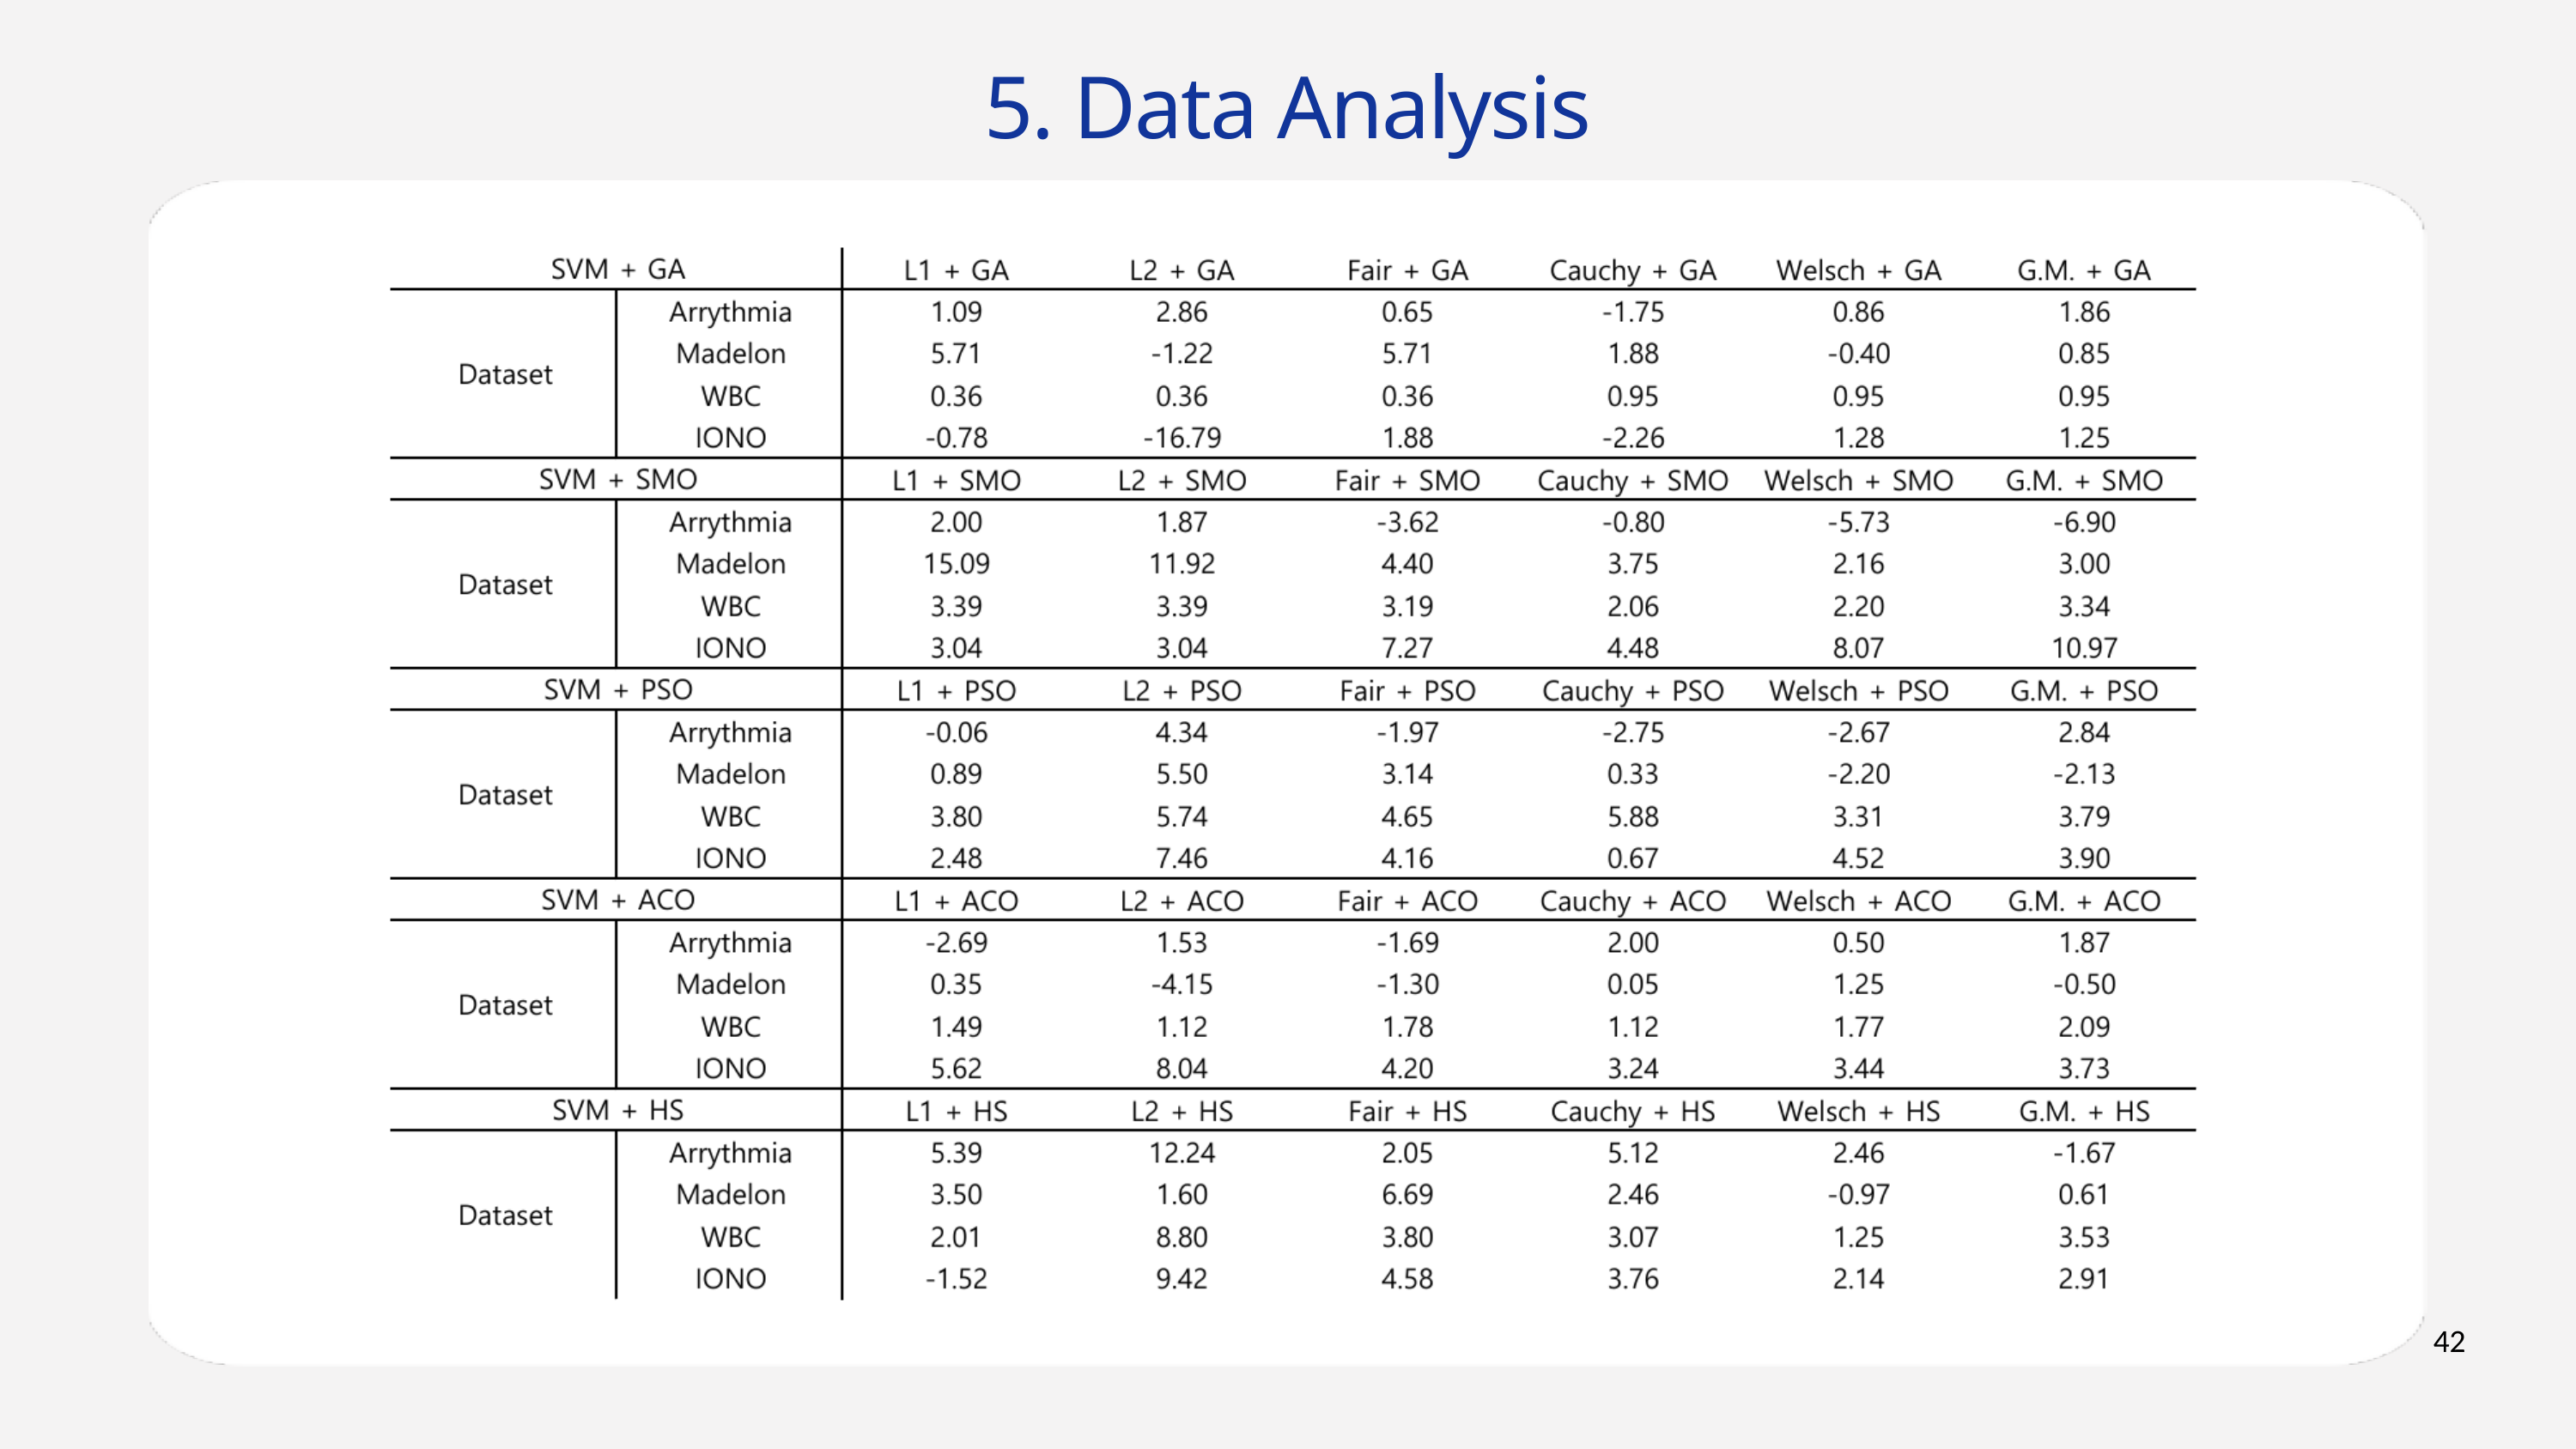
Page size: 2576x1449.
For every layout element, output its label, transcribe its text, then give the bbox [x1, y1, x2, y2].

picture [355, 227, 2222, 1319]
text_box 5. Data Analysis [309, 46, 2267, 163]
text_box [149, 180, 2427, 1367]
text_box 42 [2431, 1313, 2479, 1365]
